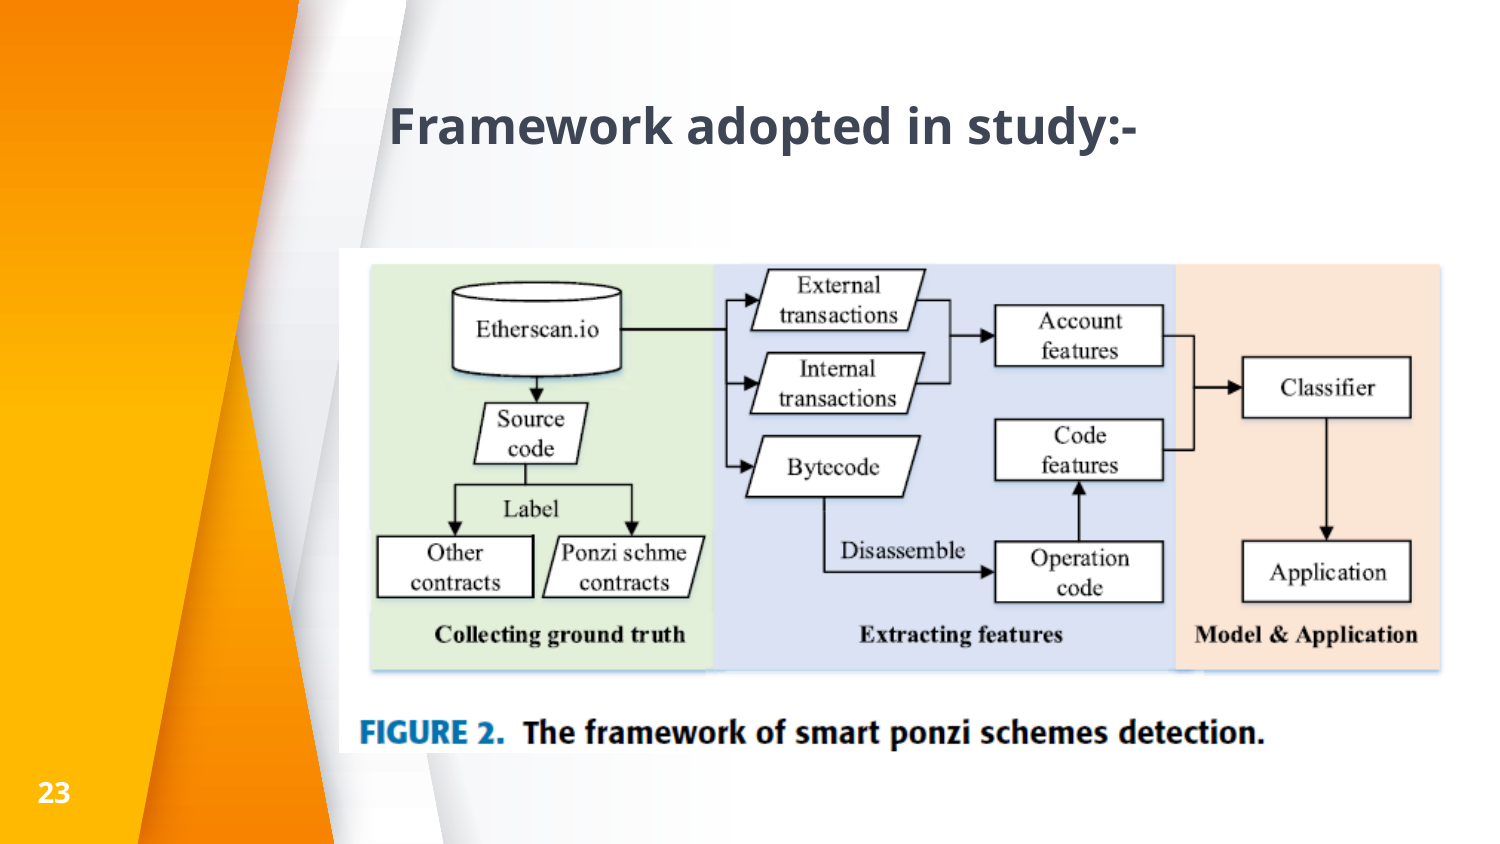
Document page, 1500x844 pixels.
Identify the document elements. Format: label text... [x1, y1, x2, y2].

title Framework adopted in study:- [388, 90, 1285, 156]
slide_number 23 [37, 774, 99, 816]
picture [339, 248, 1455, 753]
